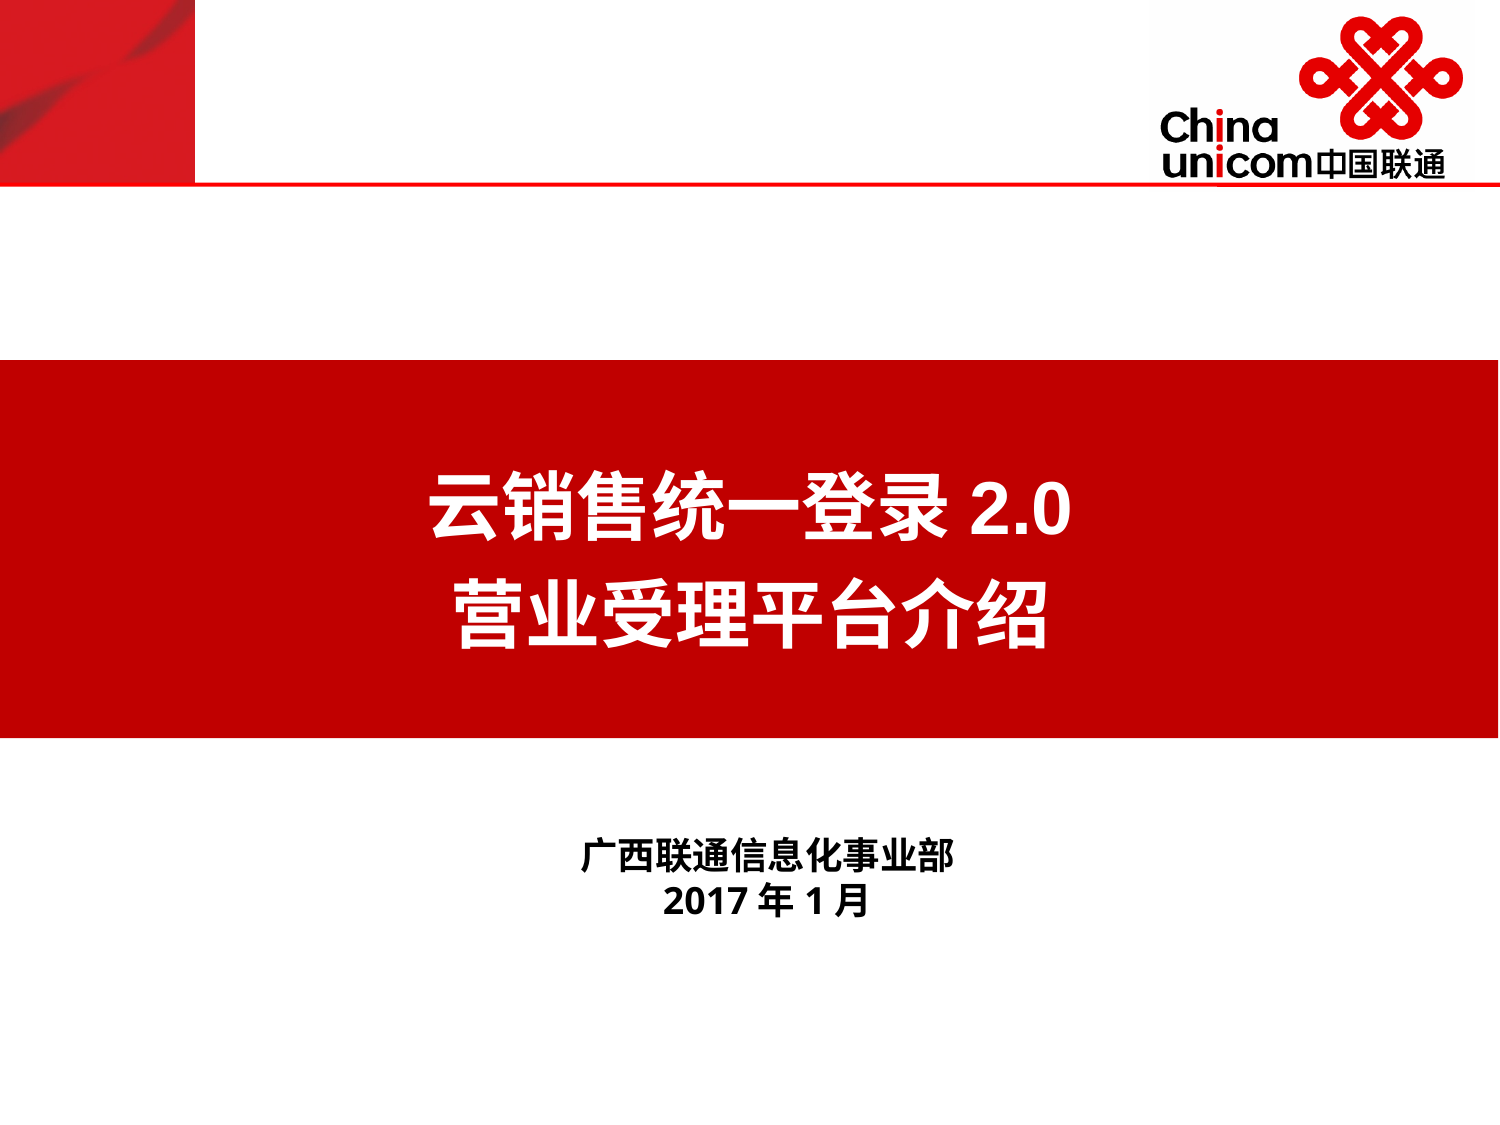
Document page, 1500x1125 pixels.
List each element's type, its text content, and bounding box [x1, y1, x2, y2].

picture [0, 0, 195, 182]
text_box [0, 360, 1499, 739]
picture [1149, 187, 1475, 192]
text_box 云销售统一登录2.0 营业受理平台介绍 [17, 433, 1483, 665]
text_box 广西联通信息化事业部 2017年1月 [466, 824, 1069, 930]
picture [1149, 0, 1475, 182]
